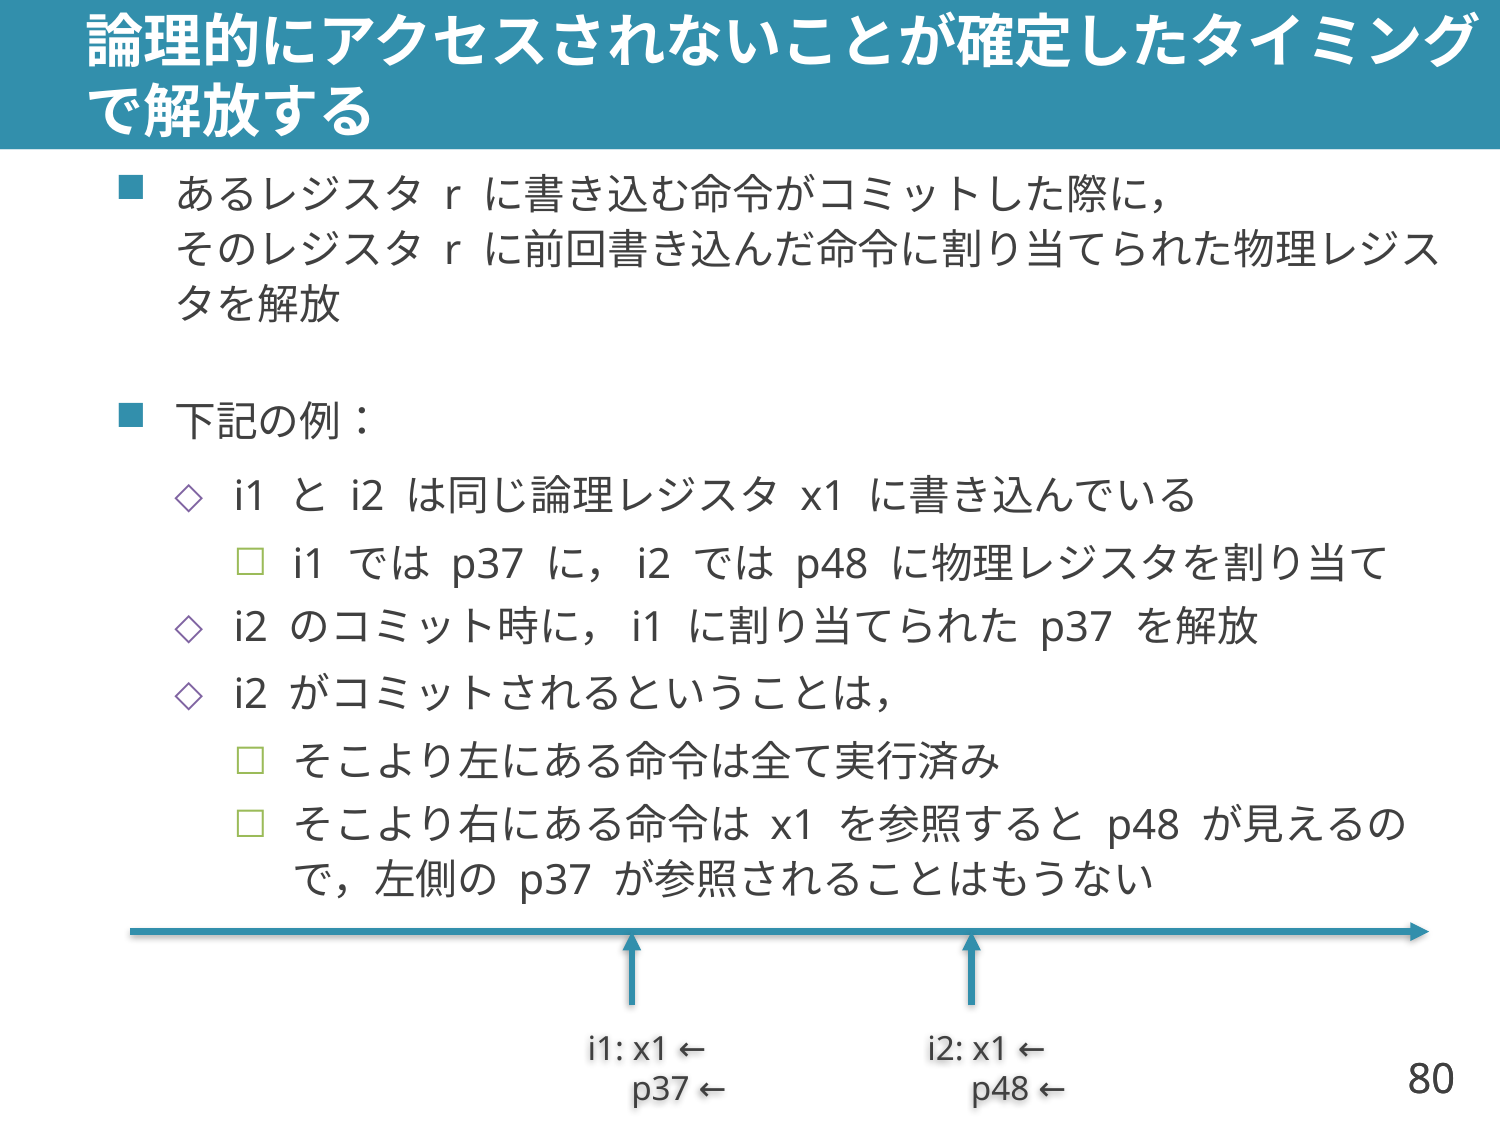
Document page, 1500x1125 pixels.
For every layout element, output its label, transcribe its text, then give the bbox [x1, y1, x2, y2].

text_box i2: x1 ← p48 ← [912, 1019, 987, 1080]
list あるレジスタ r に書き込む命令がコミットした際に， そのレジスタ r に前回書き込んだ命令に割り当てられた物理レジスタを解放 下記の例： i1 と i2 は同じ論理レジスタ x1 に書き込んでいる i1 では p37 に，i2 では p48 に物理レジスタを割り当て i2 のコミット時に，i1 に割り当てられた p37 を解放 i2 がコミットされるということは， そこより左にある命令は全て実行済み そこより右にある命令は x1 を参照すると p48 が見えるので，左側の p37 が参照されることはもうない [100, 266, 1459, 799]
title 論理的にアクセスされないことが確定したタイミングで解放する [70, 0, 1500, 150]
text_box i1: x1 ← p37 ← [572, 1019, 647, 1080]
